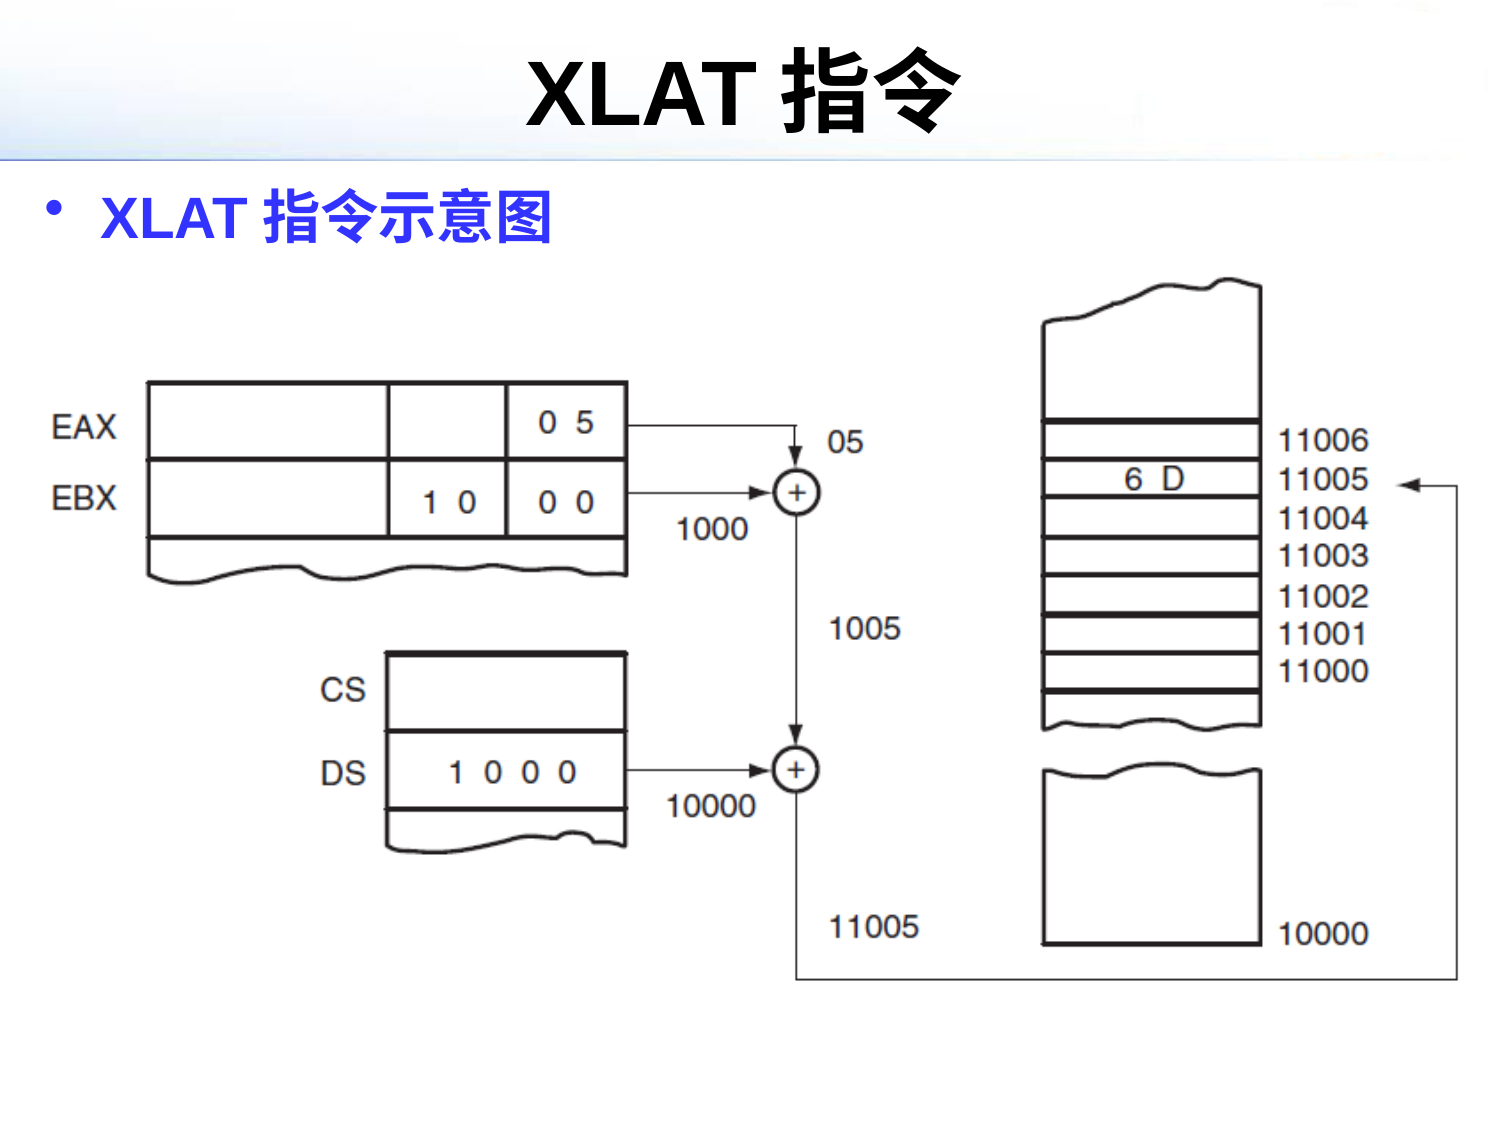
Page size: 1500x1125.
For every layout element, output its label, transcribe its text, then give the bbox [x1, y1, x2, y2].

title XLAT指令 [29, 31, 1459, 147]
picture [0, 0, 1500, 161]
picture [40, 266, 1467, 988]
list XLAT指令示意图 [29, 172, 1471, 268]
